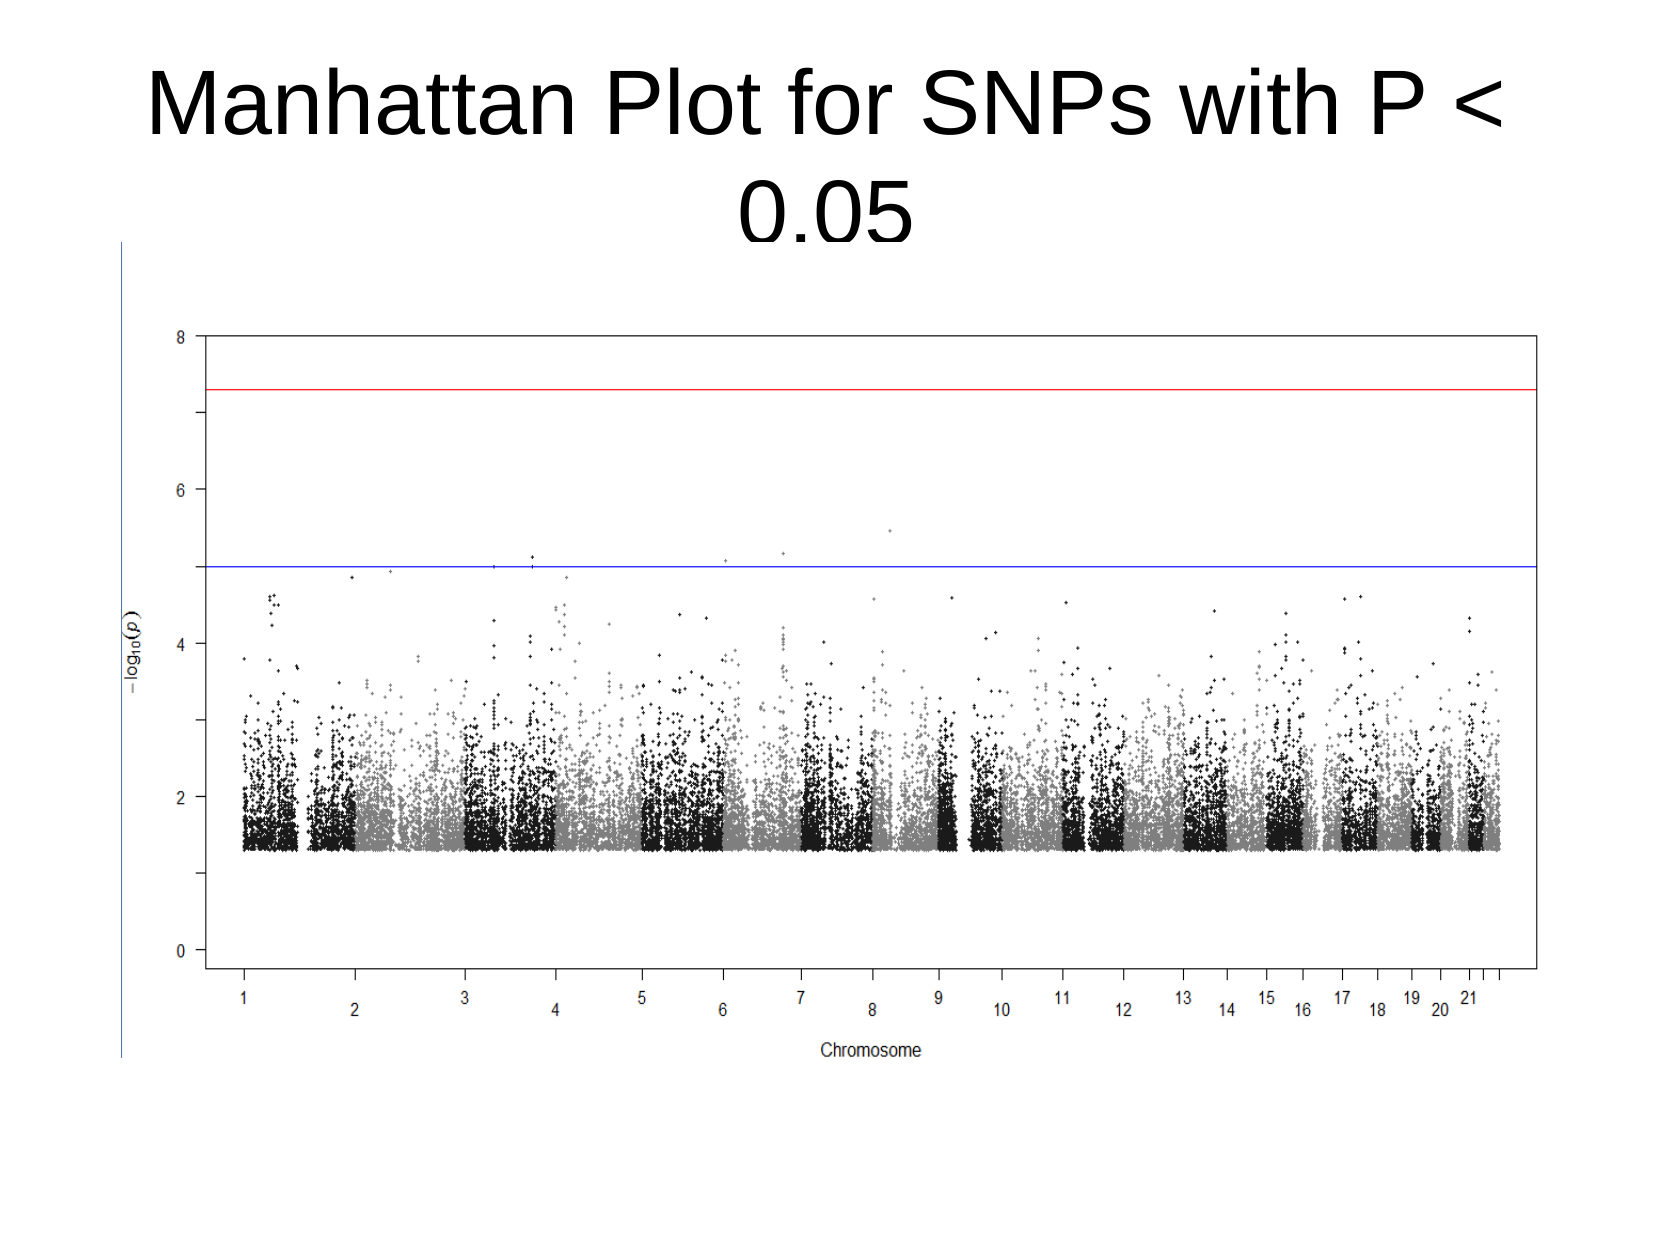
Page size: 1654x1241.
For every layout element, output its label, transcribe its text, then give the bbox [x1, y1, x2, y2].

title Manhattan Plot for SNPs with P < 0.05 [82, 49, 1571, 257]
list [121, 241, 1548, 1058]
